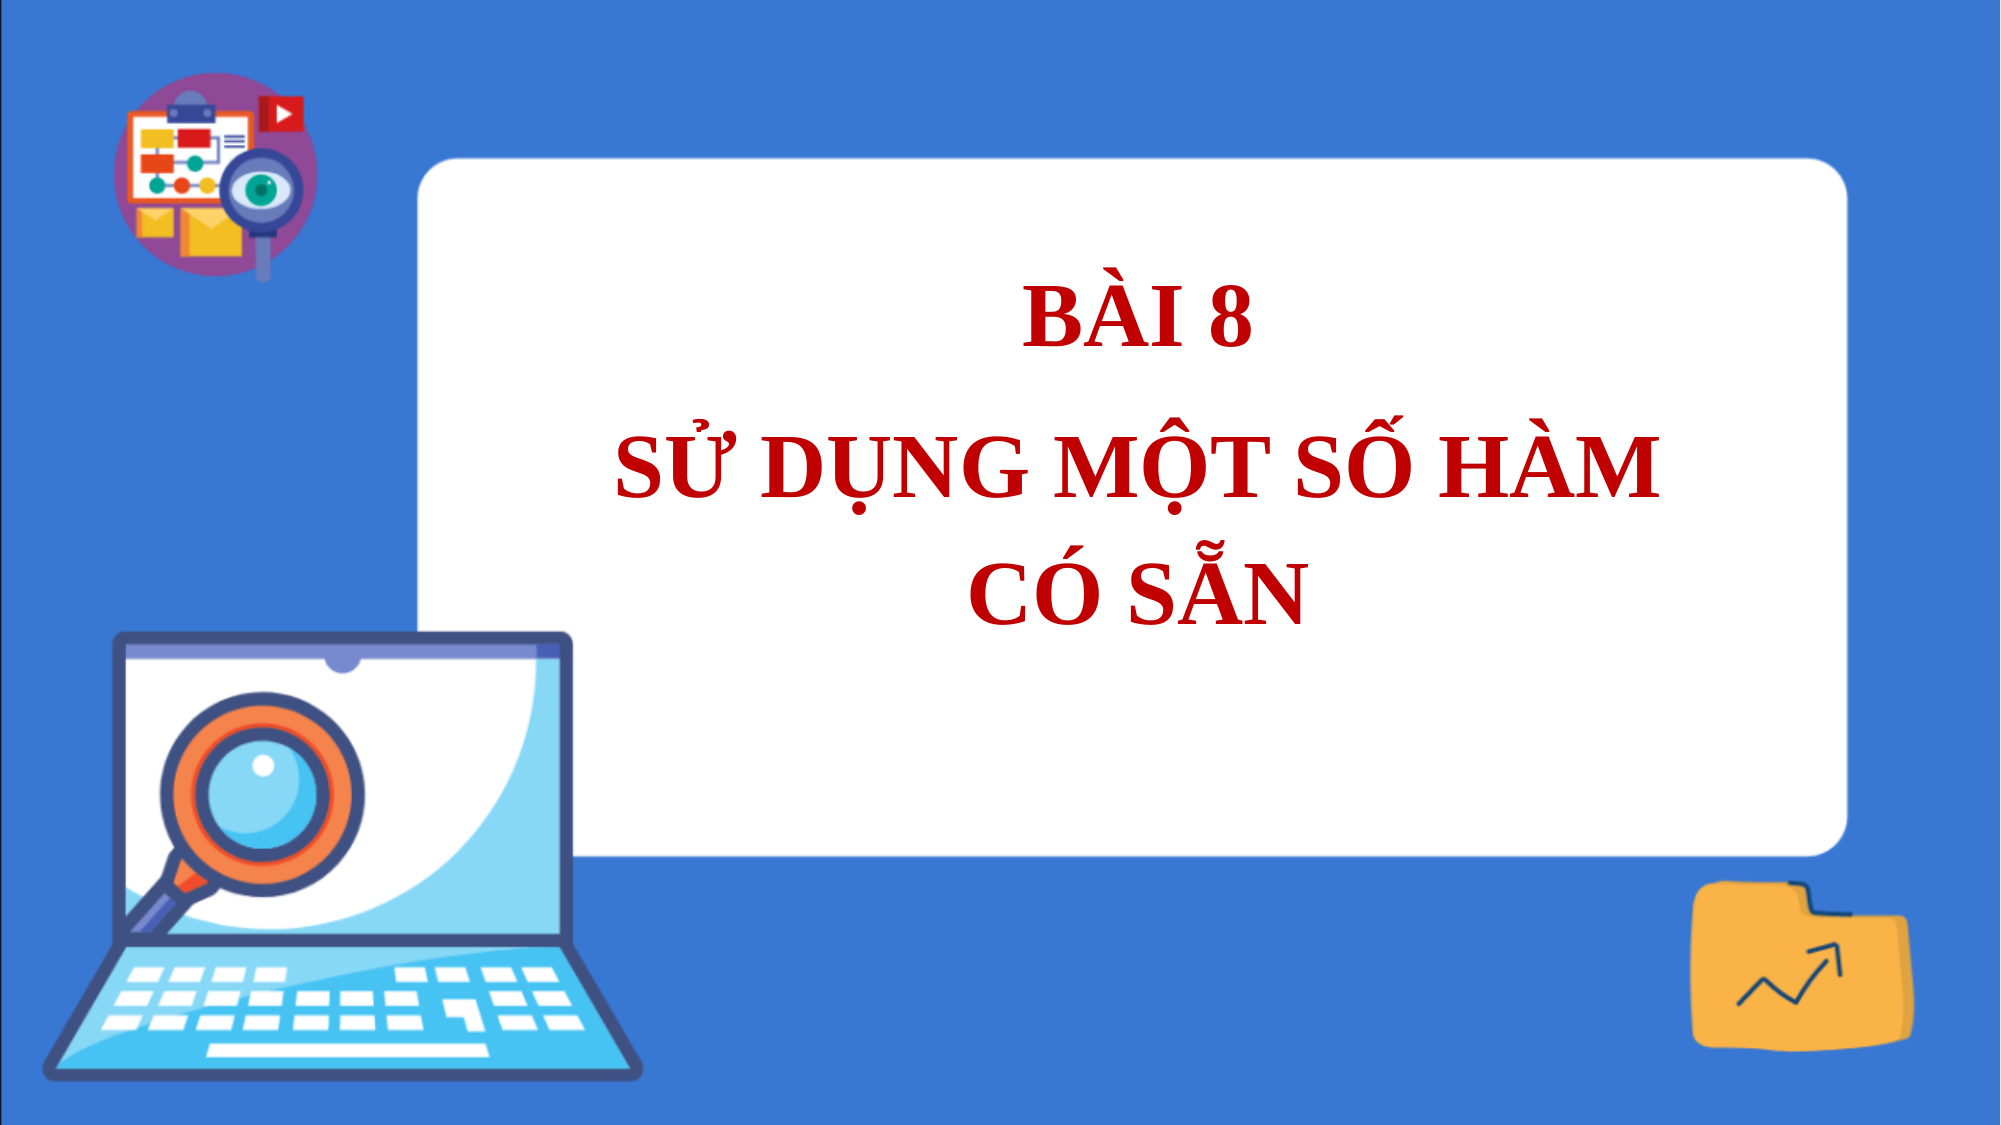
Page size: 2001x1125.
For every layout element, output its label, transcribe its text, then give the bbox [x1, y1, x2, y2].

picture [0, 0, 2001, 1125]
text_box BÀI 8 SỬ DỤNG MỘT SỐ HÀM CÓ SẴN [546, 231, 1731, 651]
